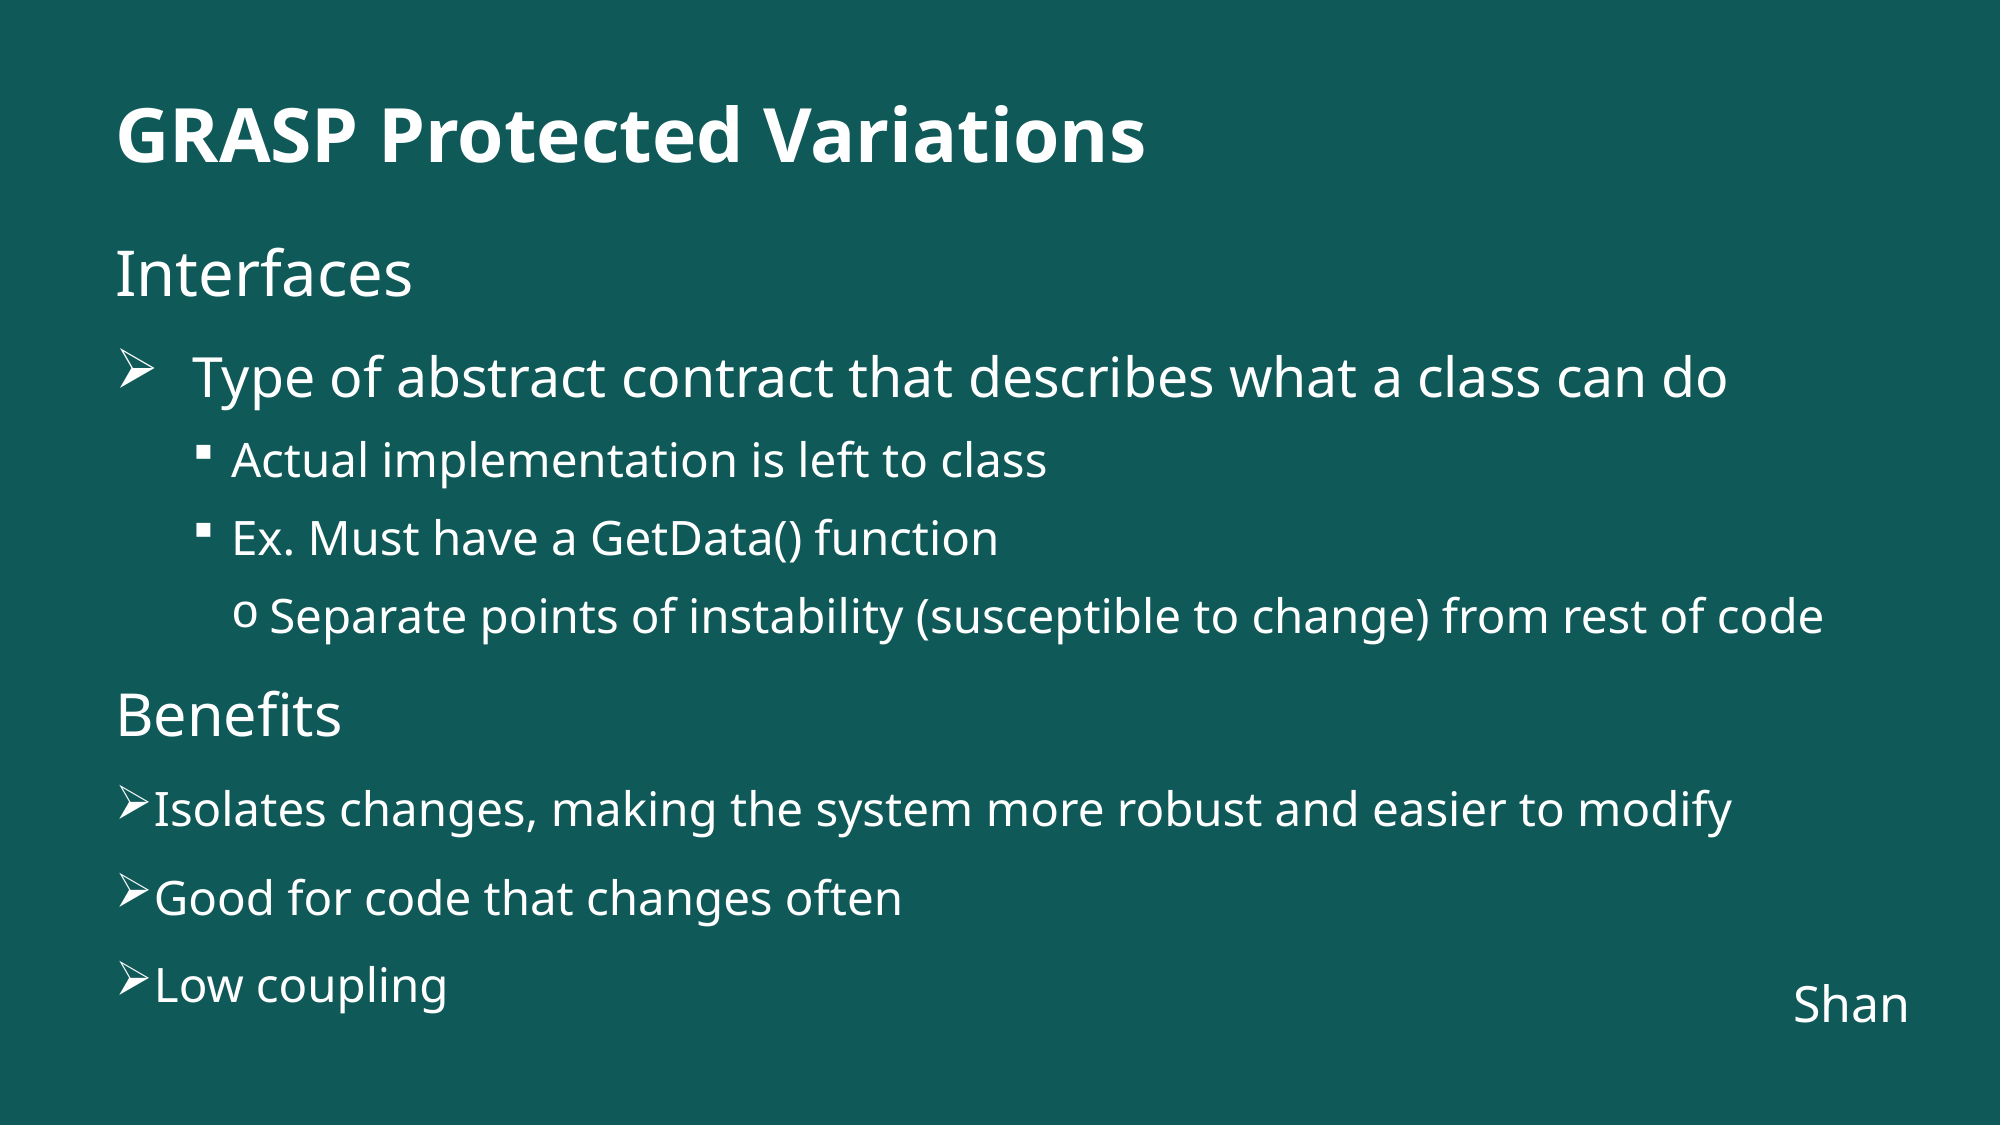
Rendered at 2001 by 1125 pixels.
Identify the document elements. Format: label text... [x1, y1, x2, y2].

list Interfaces Type of abstract contract that describes what a class can do Actual implementation is left to class Ex. Must have a GetData() function Separate points of instability (susceptible to change) from rest of code Benefits Isolates changes, making the system more robust and easier to modify Good for code that changes often Low coupling [100, 210, 1849, 1083]
text_box Shan [1508, 965, 1926, 1041]
title GRASP Protected Variations [100, 90, 1849, 210]
